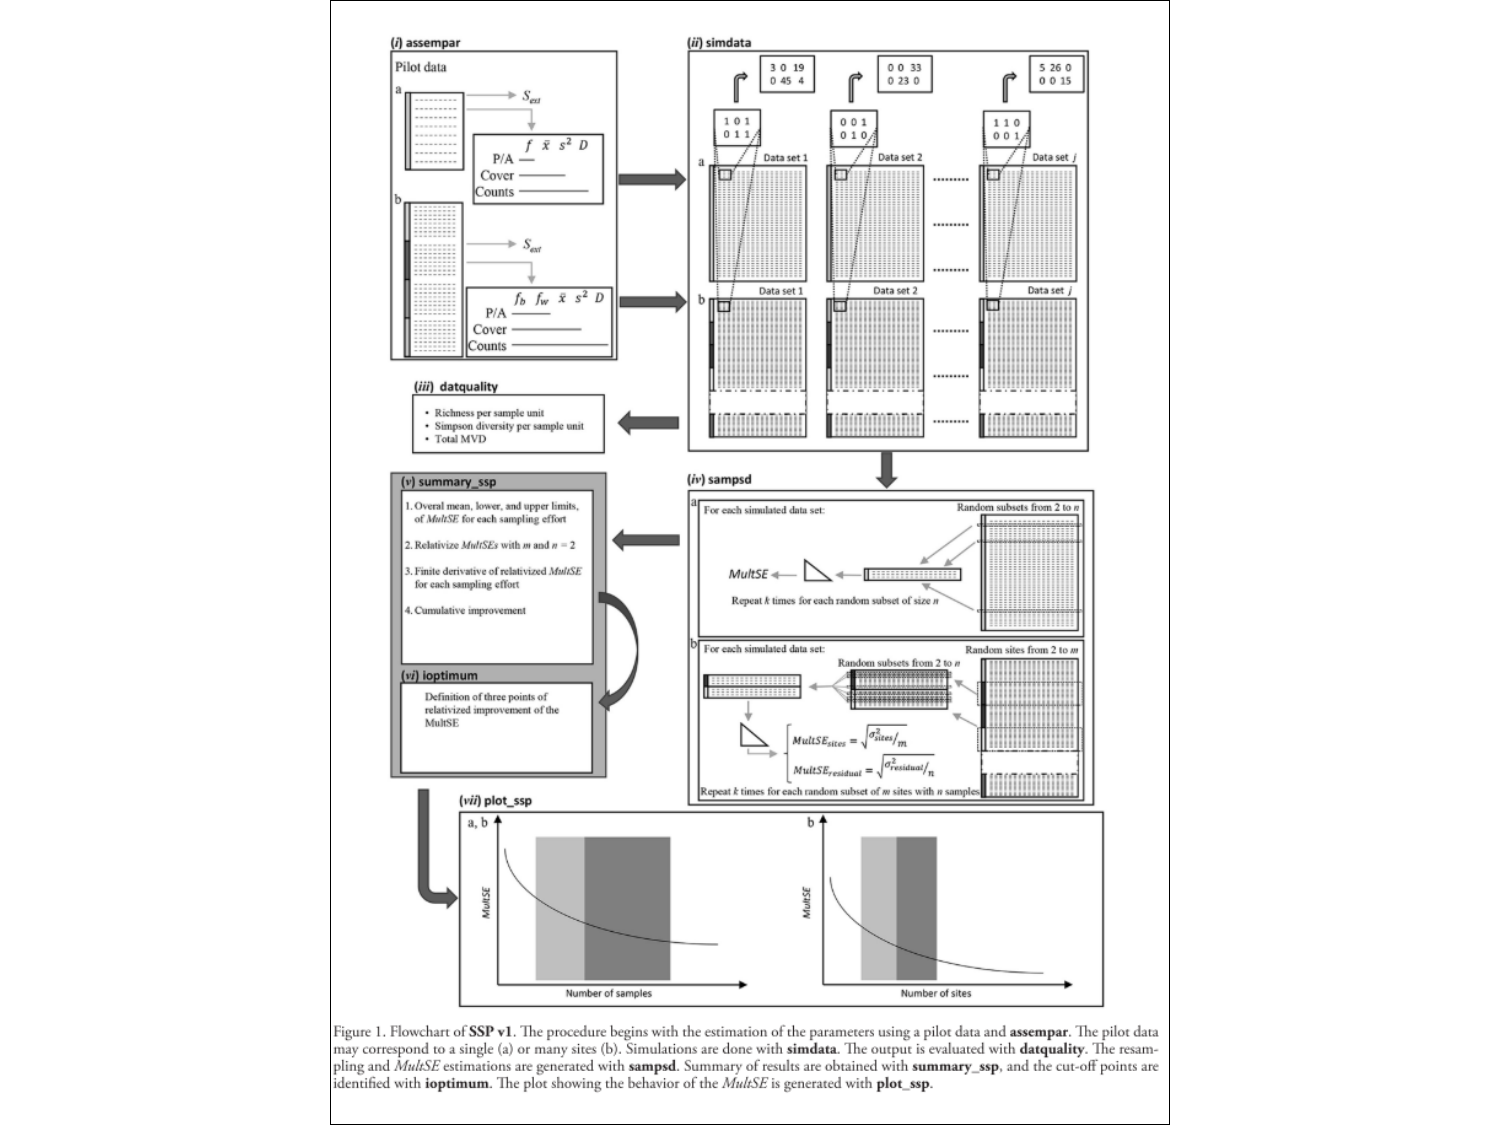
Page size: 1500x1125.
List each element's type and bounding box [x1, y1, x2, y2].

picture [330, 0, 1170, 1125]
